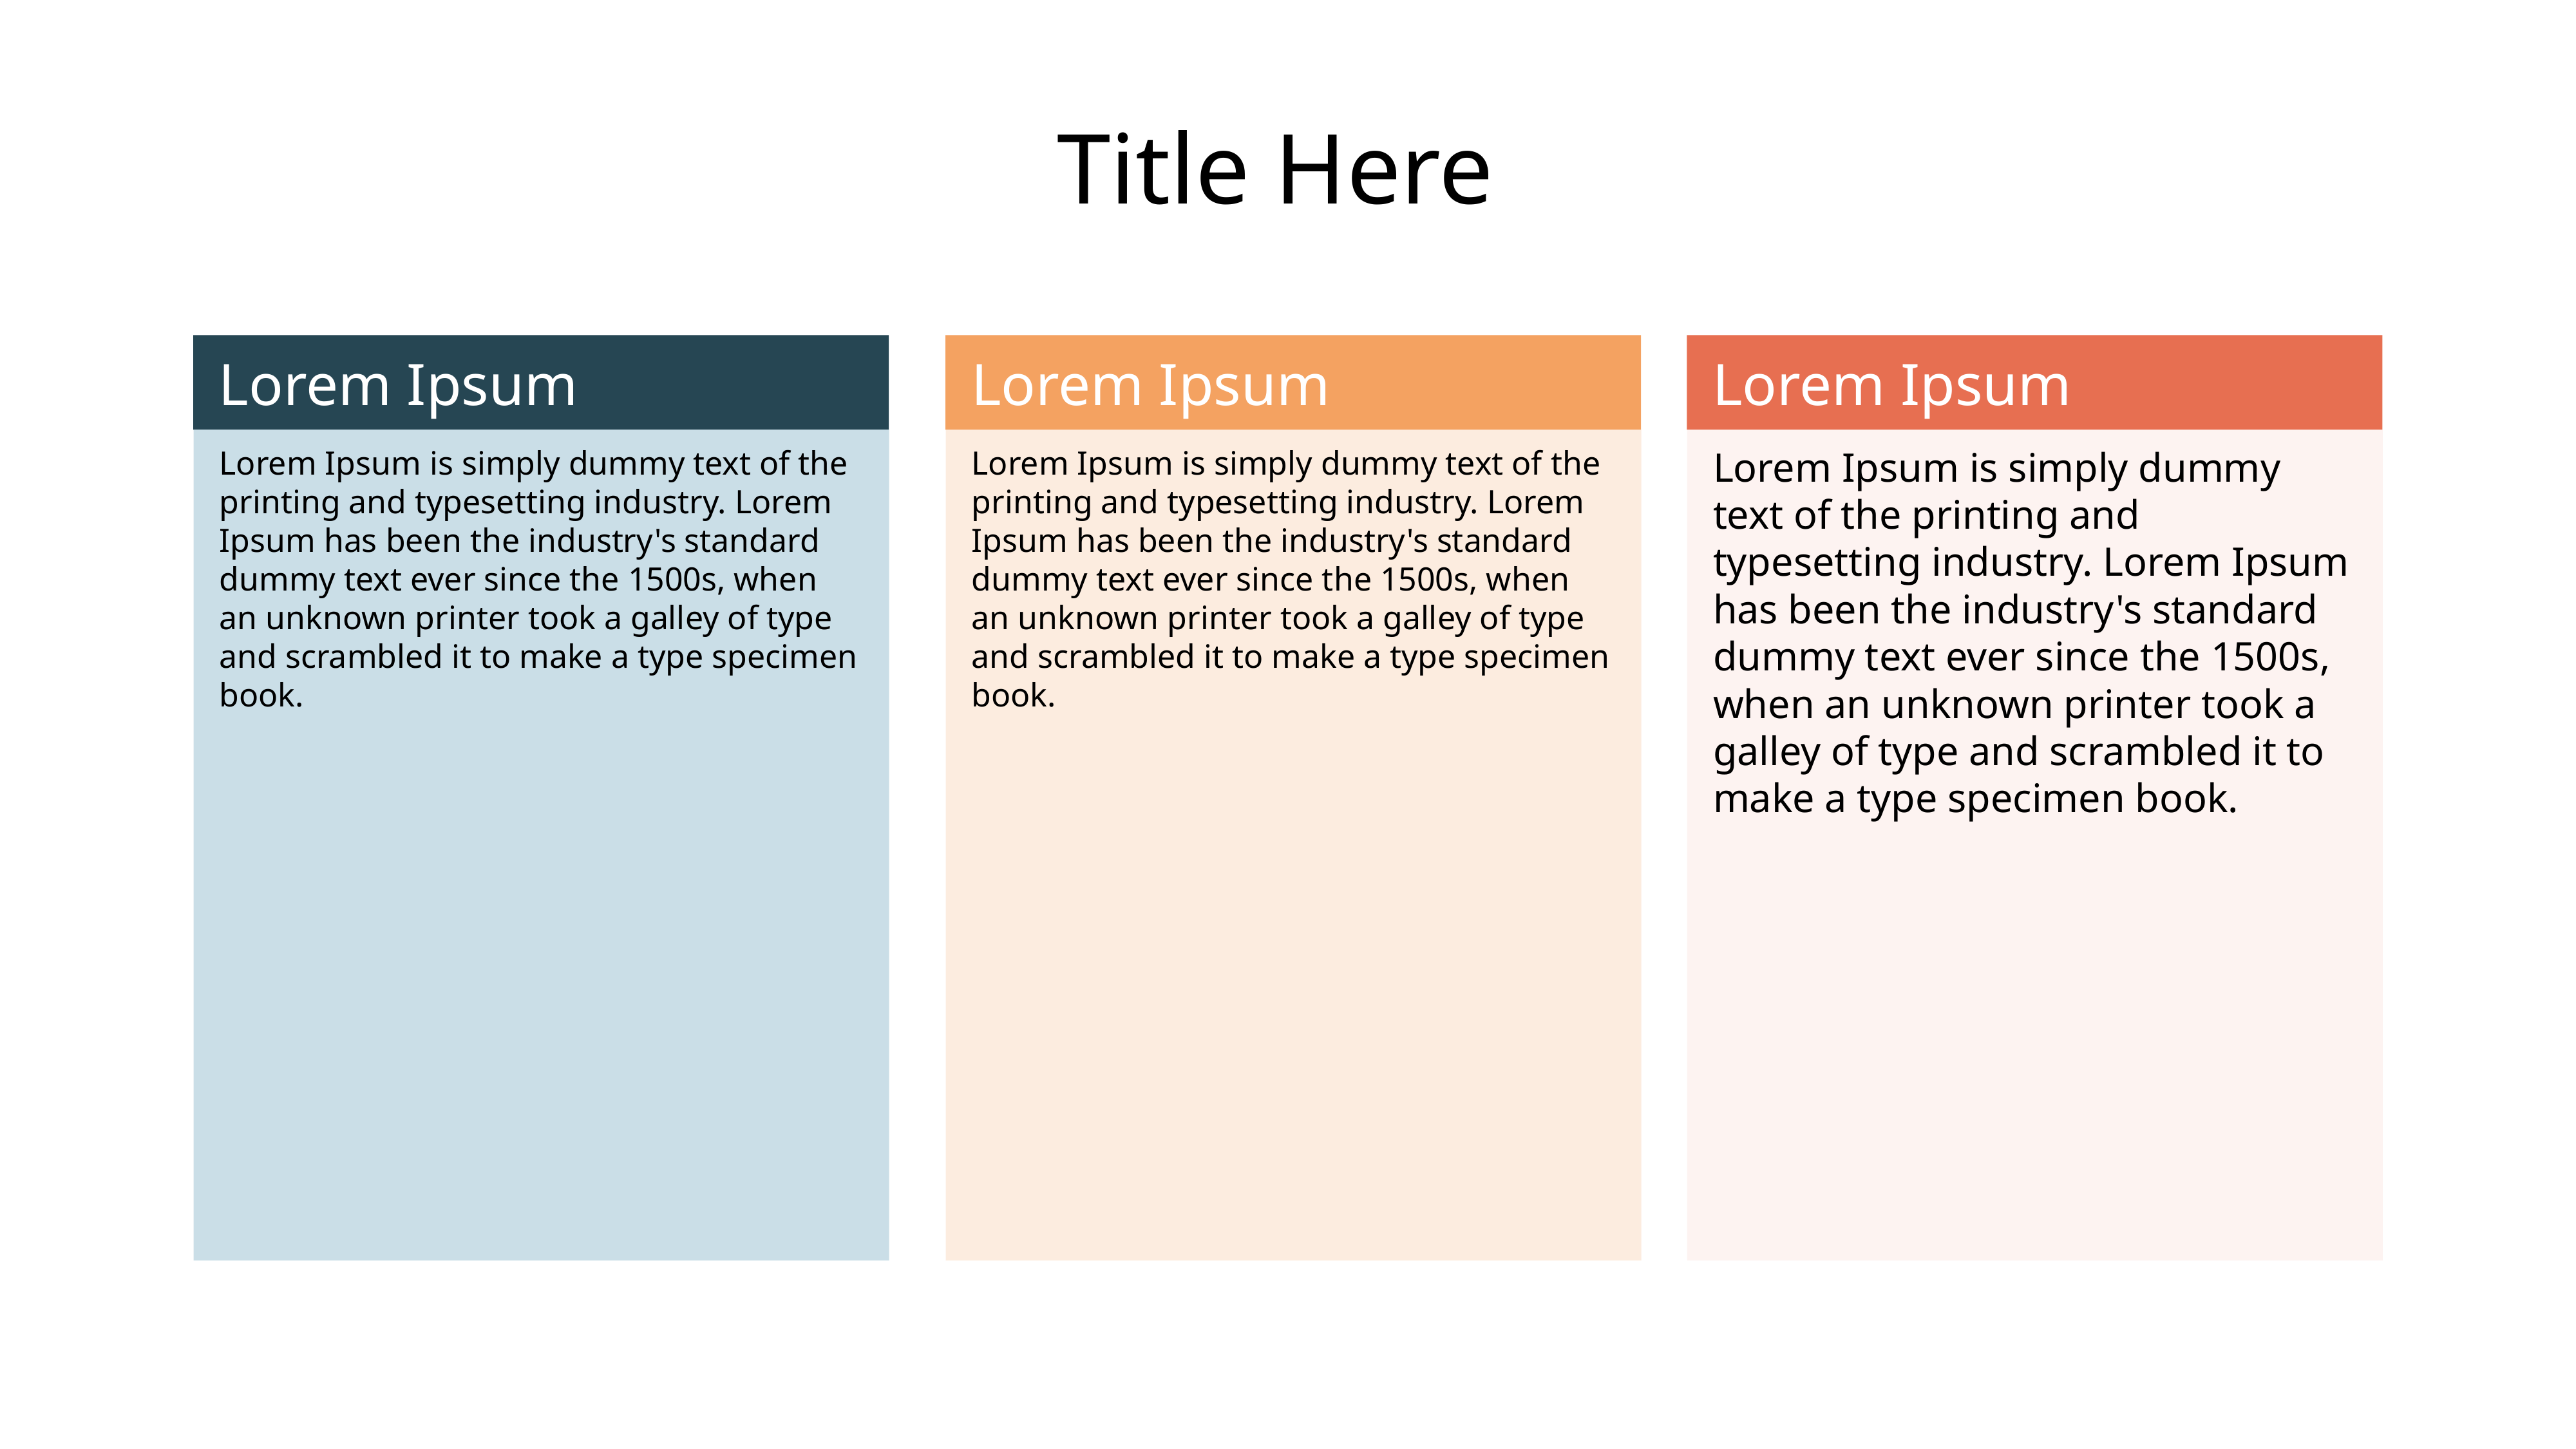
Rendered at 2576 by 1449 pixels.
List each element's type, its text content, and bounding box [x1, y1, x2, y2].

text_box Lorem Ipsum is simply dummy text of the printing and typesetting industry. Lorem Ipsum has been the industry's standard dummy text ever since the 1500s, when an unknown printer took a galley of type and scrambled it to make a type specimen book. [193, 430, 889, 1261]
title Title Here [176, 77, 2399, 253]
text_box Lorem Ipsum is simply dummy text of the printing and typesetting industry. Lorem Ipsum has been the industry's standard dummy text ever since the 1500s, when an unknown printer took a galley of type and scrambled it to make a type specimen book. [1687, 430, 2383, 1261]
text_box Lorem Ipsum is simply dummy text of the printing and typesetting industry. Lorem Ipsum has been the industry's standard dummy text ever since the 1500s, when an unknown printer took a galley of type and scrambled it to make a type specimen book. [945, 430, 1642, 1261]
text_box Lorem Ipsum [193, 335, 889, 430]
text_box Lorem Ipsum [945, 335, 1642, 430]
text_box Lorem Ipsum [1687, 335, 2383, 430]
